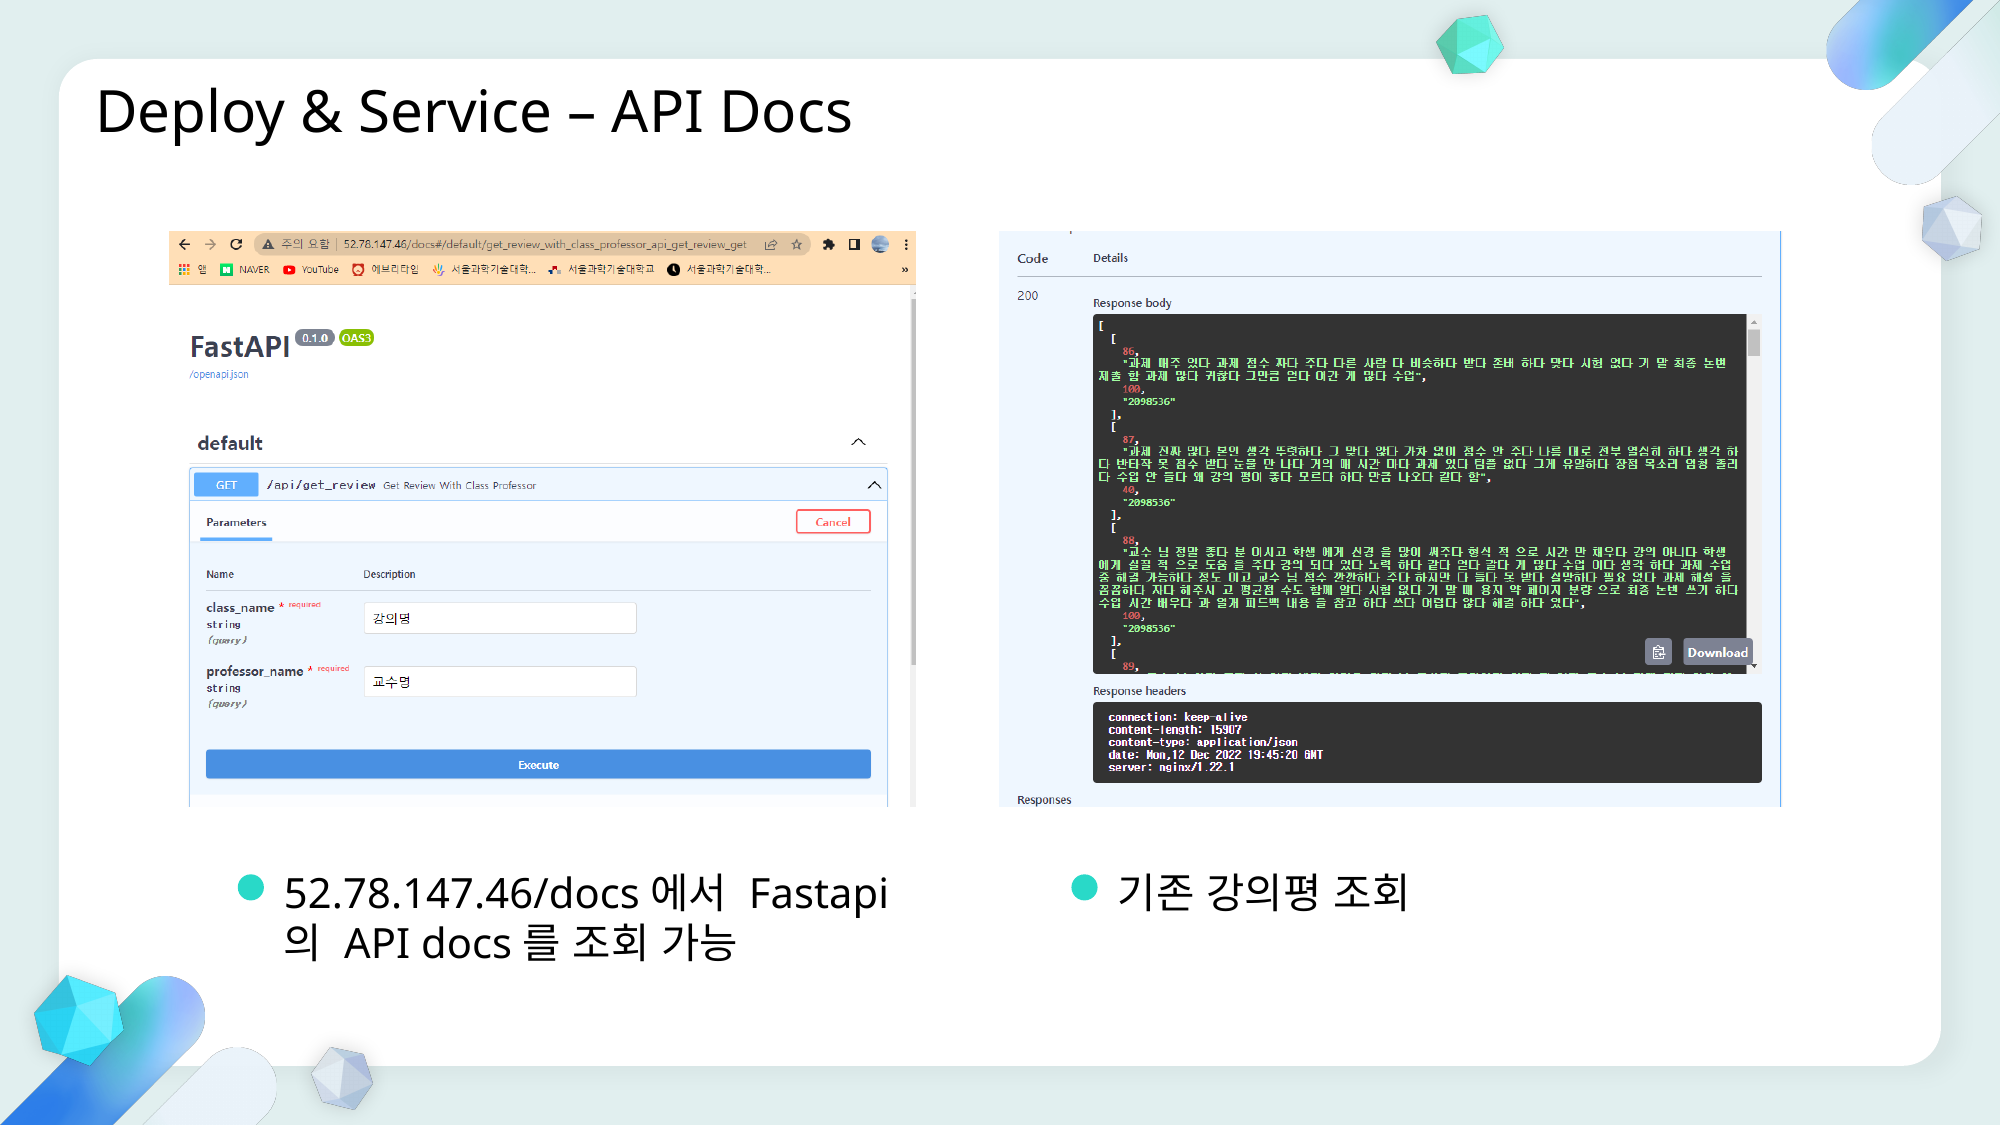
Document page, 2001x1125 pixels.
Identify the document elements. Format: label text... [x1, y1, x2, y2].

picture [1922, 196, 1982, 261]
picture [999, 231, 1783, 807]
picture [311, 1047, 373, 1110]
text_box [1071, 874, 1098, 901]
picture [0, 975, 277, 1125]
text_box Deploy & Service – API Docs [80, 66, 1072, 152]
text_box [237, 874, 264, 901]
text_box 52.78.147.46/docs에서 Fastapi의 API docs를 조회 가능 [269, 859, 916, 975]
text_box 기존 강의평 조회 [1102, 859, 1750, 925]
picture [1436, 15, 1504, 74]
picture [169, 231, 916, 807]
picture [1827, 0, 2001, 185]
